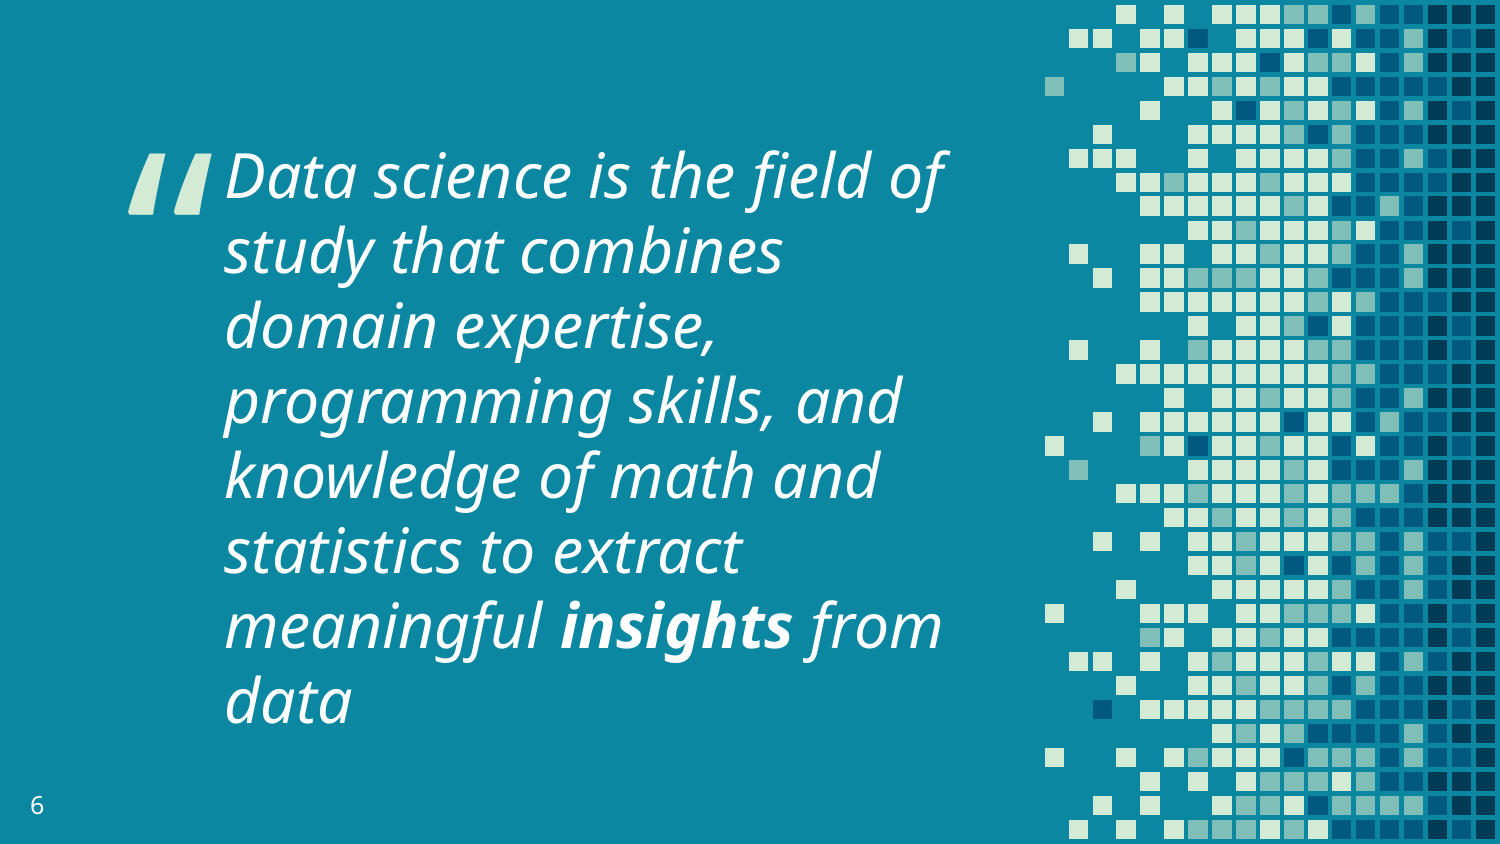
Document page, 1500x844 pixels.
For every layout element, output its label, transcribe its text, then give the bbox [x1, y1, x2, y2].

list Data science is the field of study that combines domain expertise, programming skills, and knowledge of math and statistics to extract meaningful insights from data Data Robot [209, 121, 990, 829]
slide_number 6 [15, 774, 105, 839]
